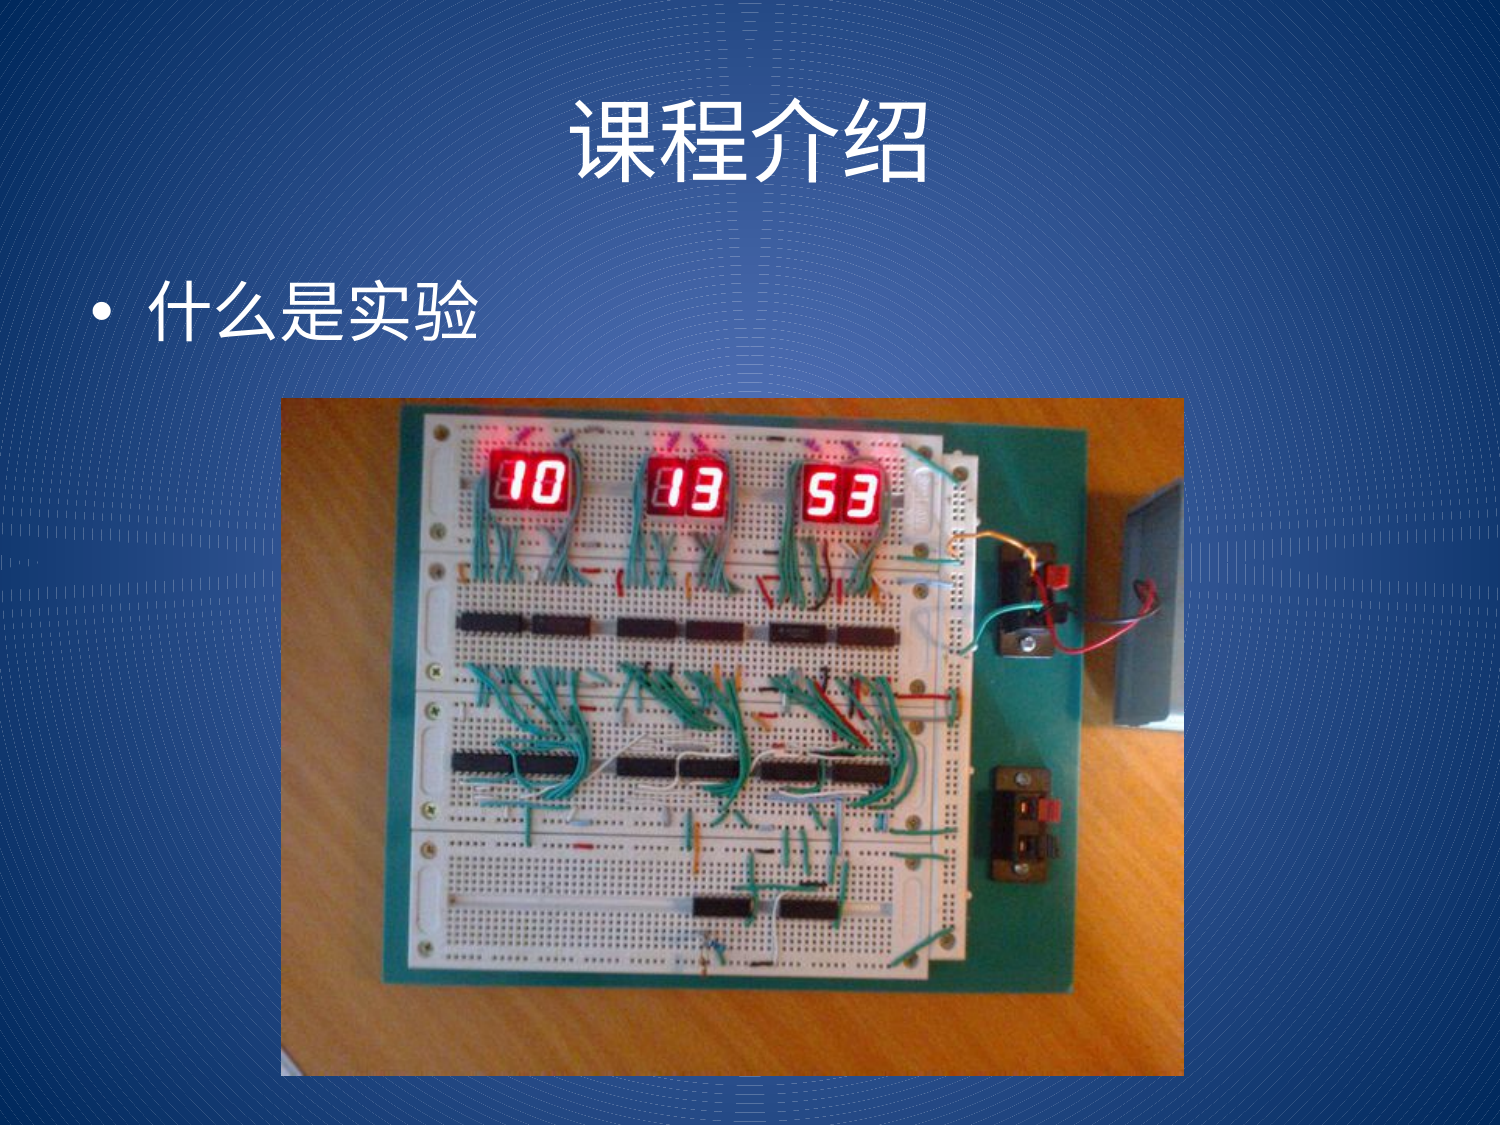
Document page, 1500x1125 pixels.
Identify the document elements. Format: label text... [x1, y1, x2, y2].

title 课程介绍 [75, 45, 1425, 233]
list 什么是实验 [75, 262, 1425, 1005]
picture [280, 398, 1184, 1076]
